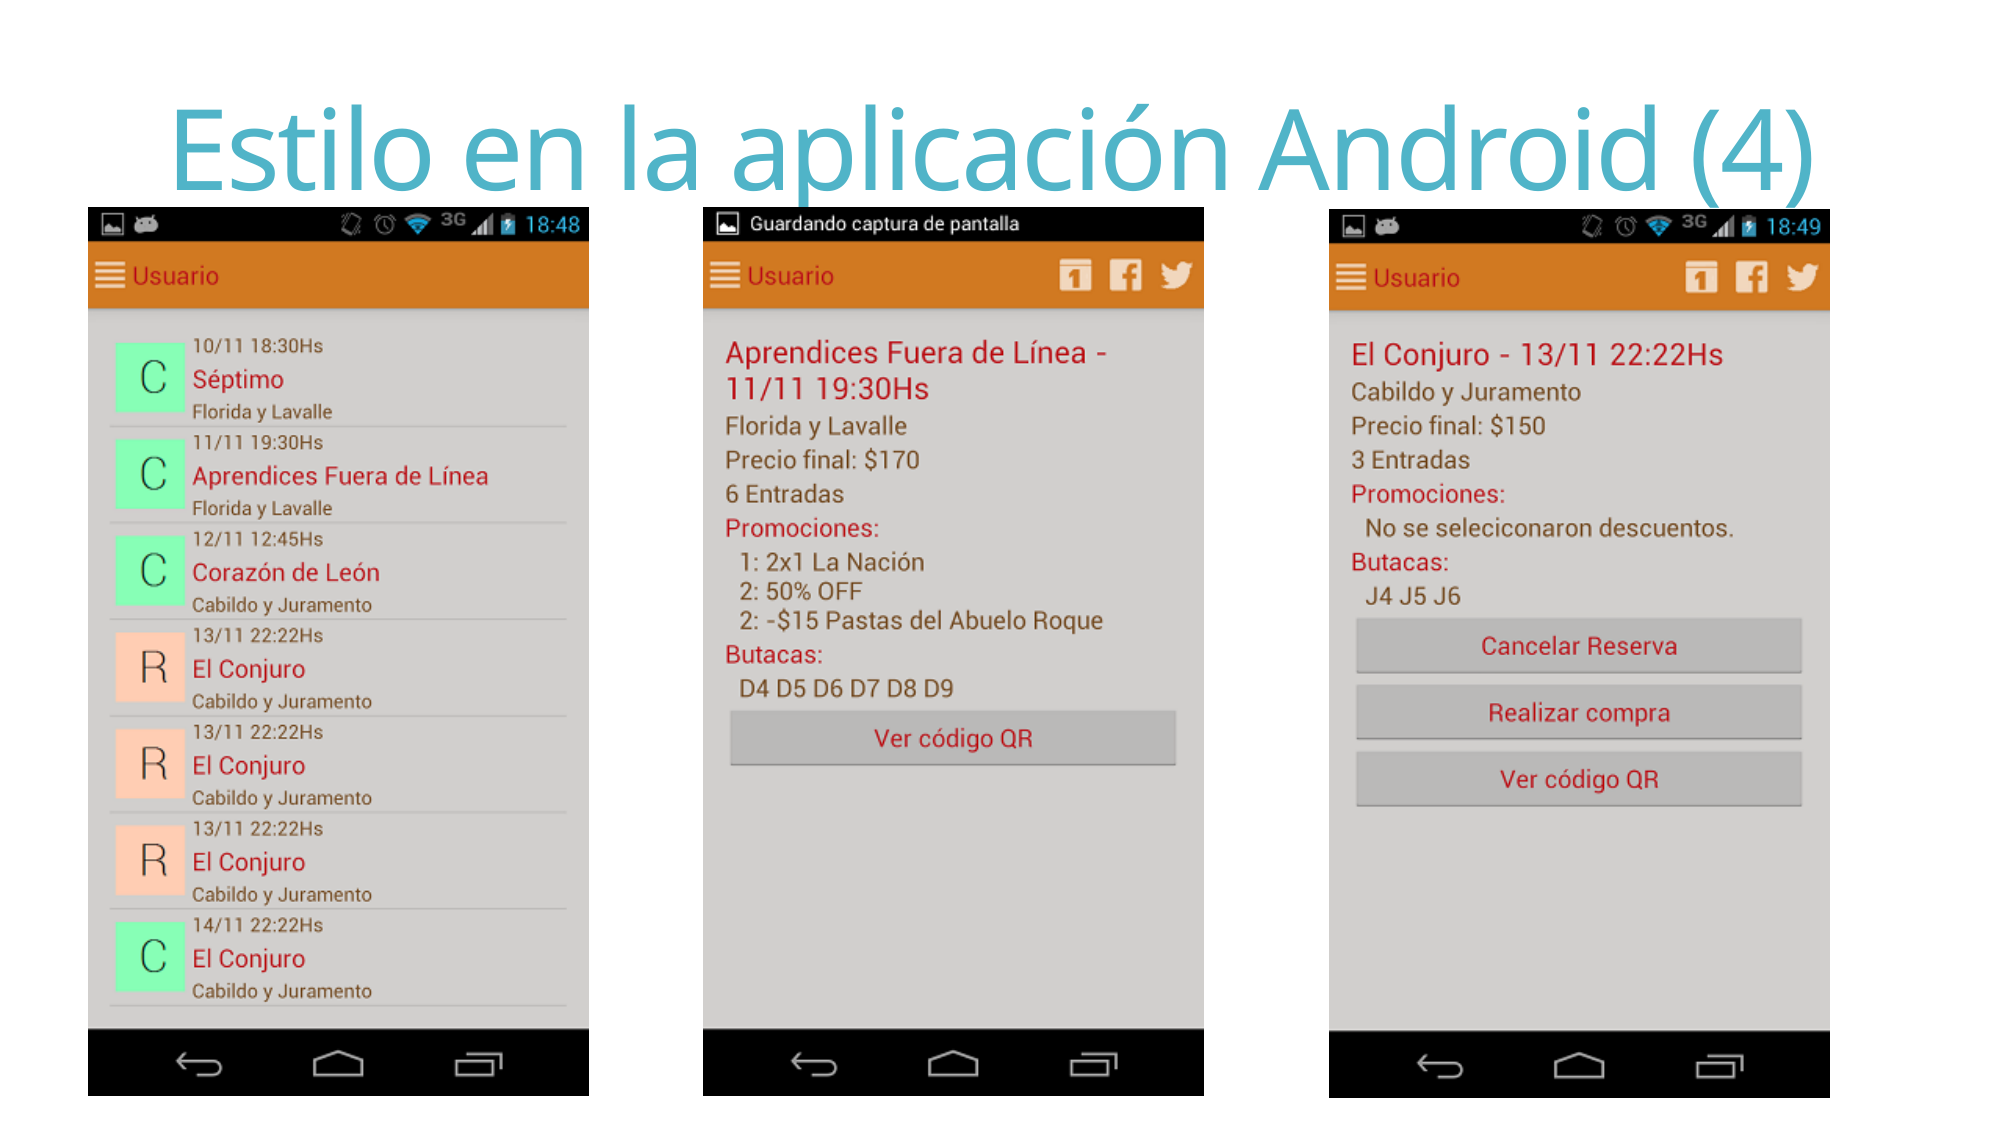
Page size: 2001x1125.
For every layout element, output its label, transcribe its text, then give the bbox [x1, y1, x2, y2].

picture [88, 207, 589, 1096]
picture [703, 207, 1204, 1096]
title Estilo en la aplicación Android (4) [107, 19, 1875, 292]
picture [1329, 209, 1830, 1098]
